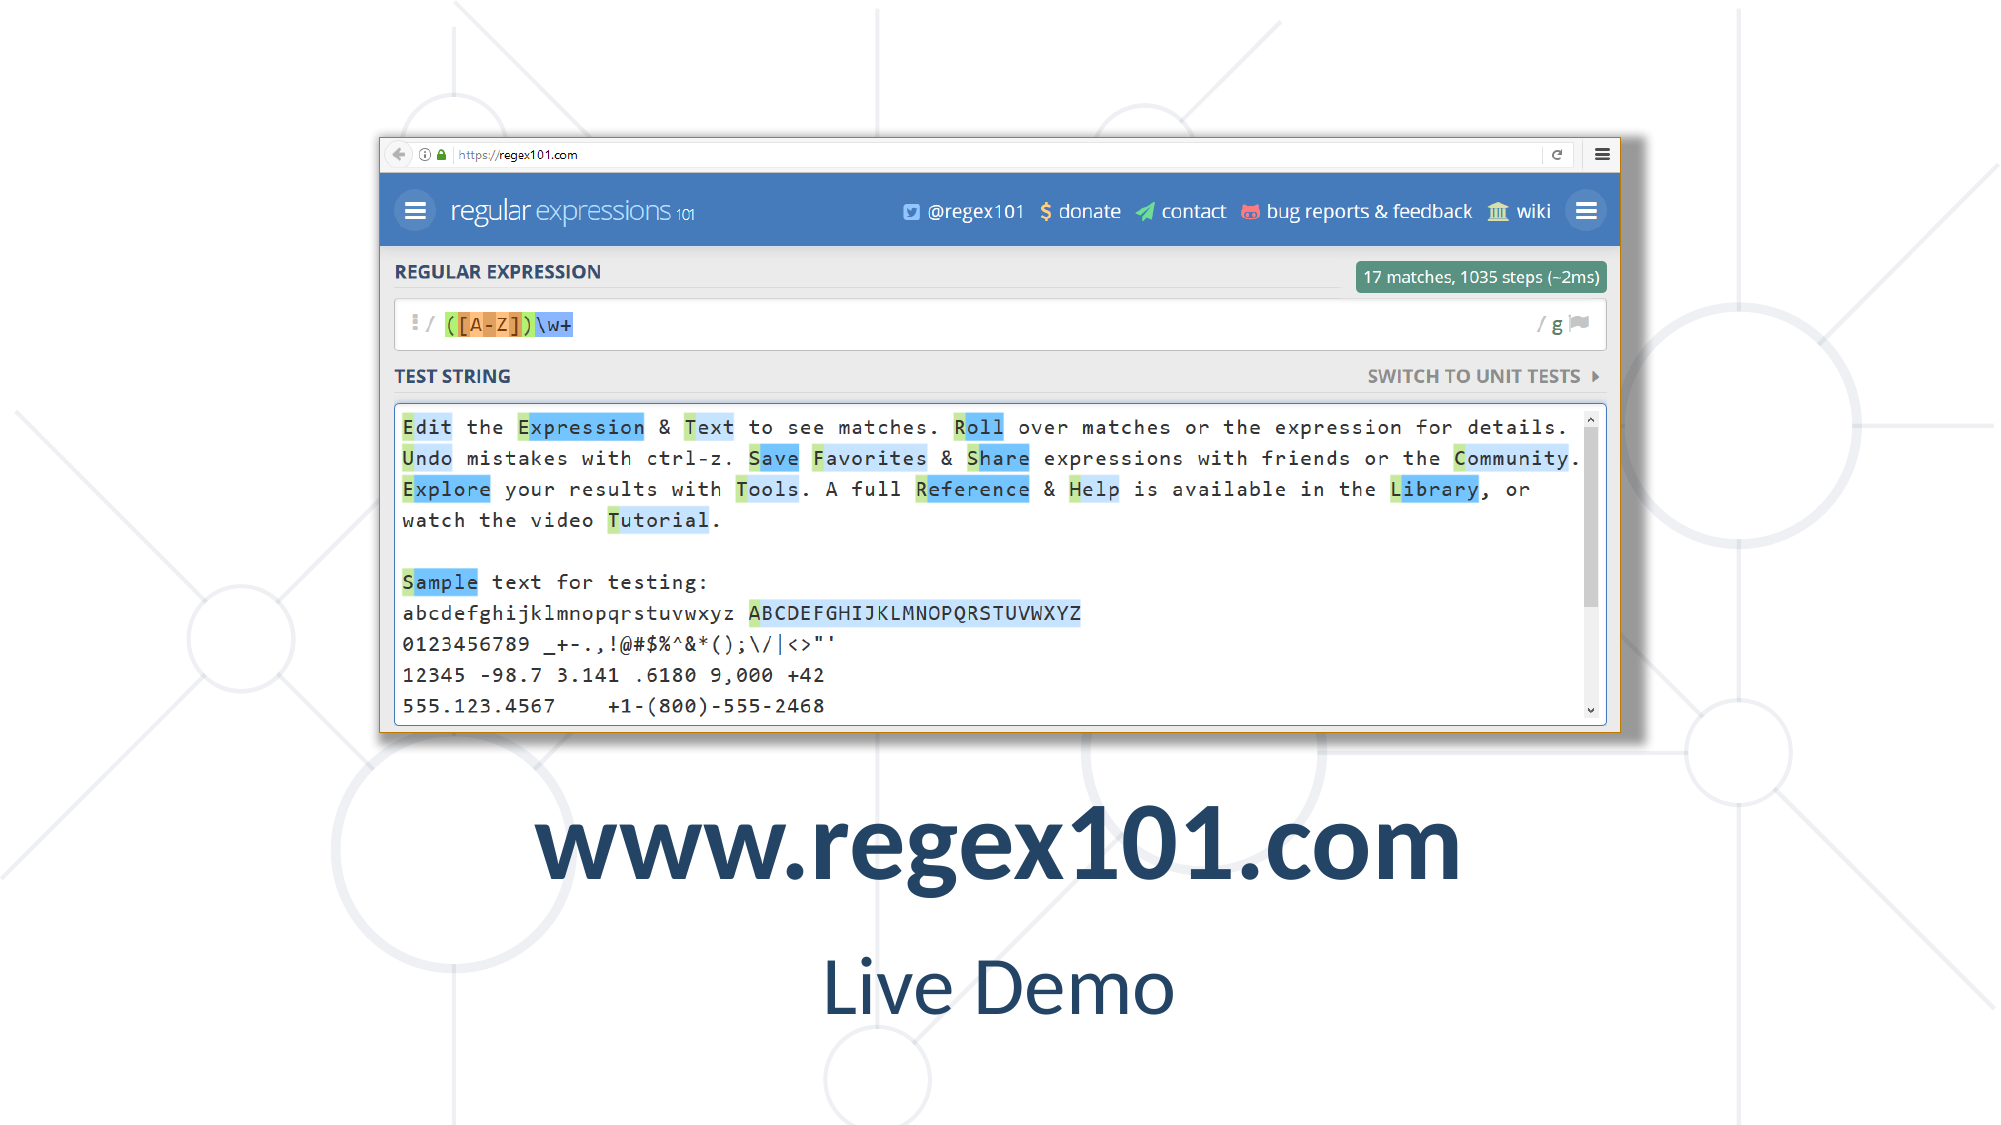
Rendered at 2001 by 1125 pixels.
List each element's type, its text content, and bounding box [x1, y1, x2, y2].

picture [378, 137, 1621, 734]
title www.regex101.com [100, 771, 1900, 898]
subtitle Live Demo [100, 916, 1900, 1043]
